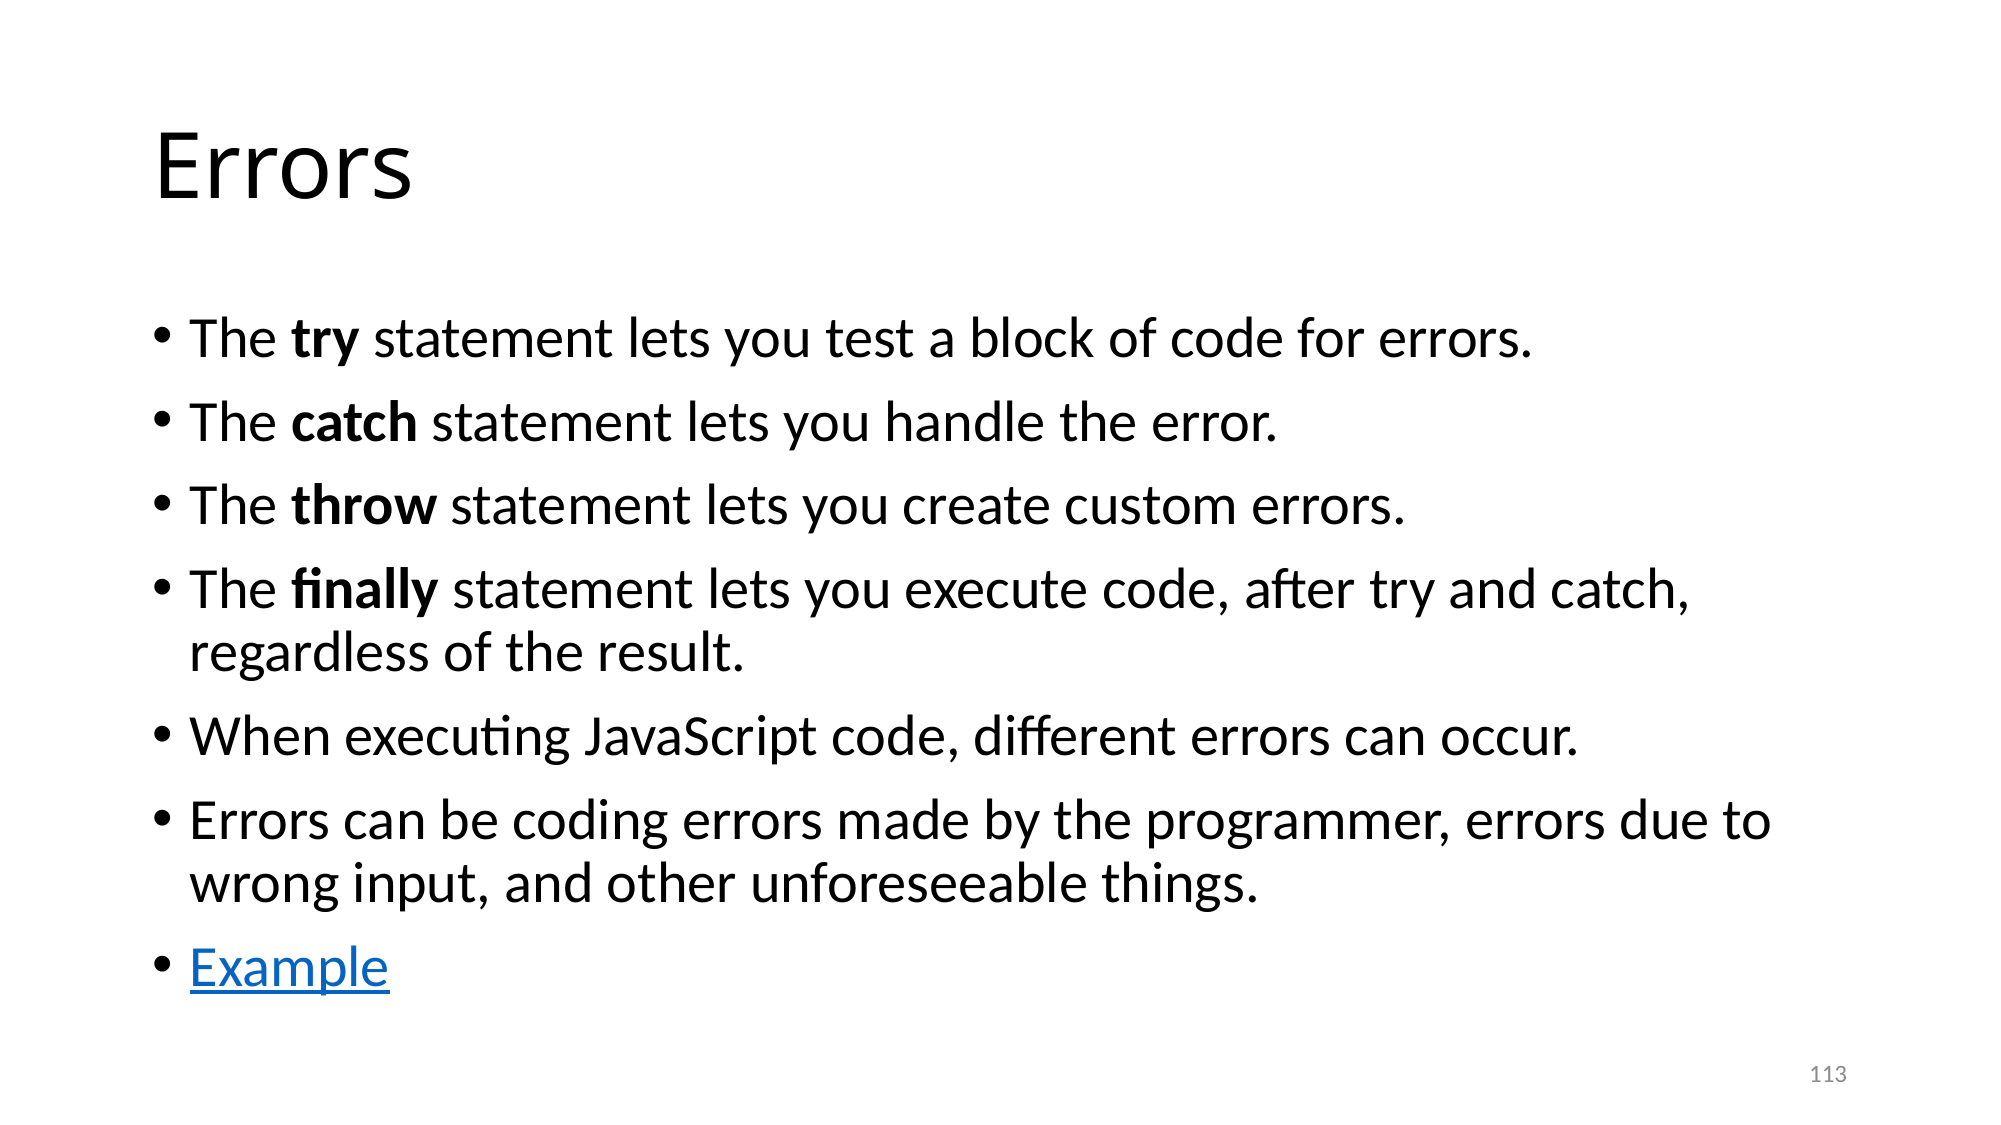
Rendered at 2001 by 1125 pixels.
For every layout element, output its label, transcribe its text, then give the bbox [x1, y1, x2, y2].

slide_number 113 [1412, 1042, 1863, 1103]
list The try statement lets you test a block of code for errors. The catch statement lets you handle the error. The throw statement lets you create custom errors. The finally statement lets you execute code, after try and catch, regardless of the result. When executing JavaScript code, different errors can occur. Errors can be coding errors made by the programmer, errors due to wrong input, and other unforeseeable things. Example [137, 299, 1863, 1014]
title Errors [137, 59, 1863, 278]
